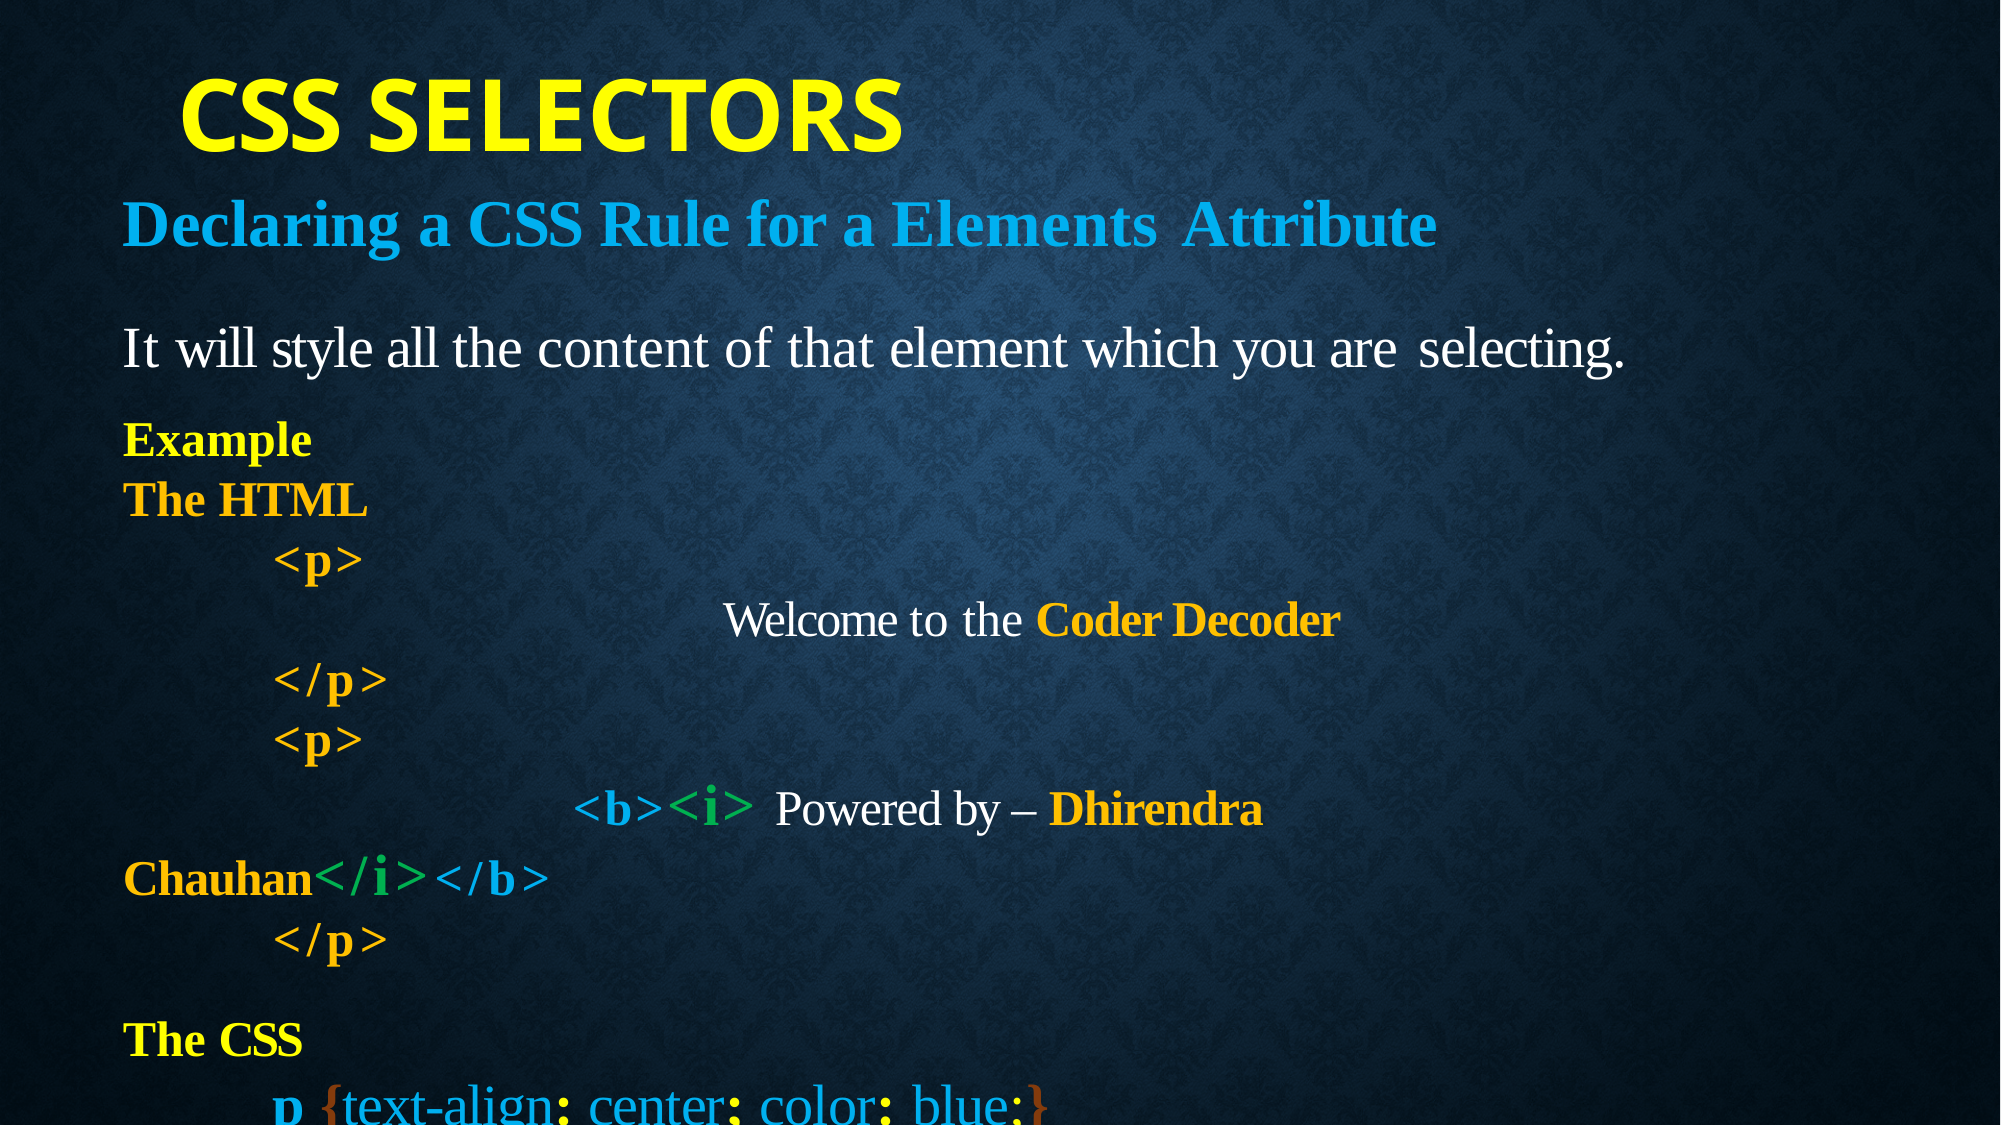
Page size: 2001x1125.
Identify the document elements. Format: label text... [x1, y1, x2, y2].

title CSS Selectors [23, 15, 1083, 206]
text_box Declaring a CSS Rule for a Elements Attribute It will style all the content of that element which you are selecting. Example The HTML <p> Welcome to the Coder Decoder </p> <p> <b><i> Powered by – Dhirendra Chauhan</i></b> </p> The CSS p {text-align: center; color: blue;} [120, 177, 1632, 1125]
